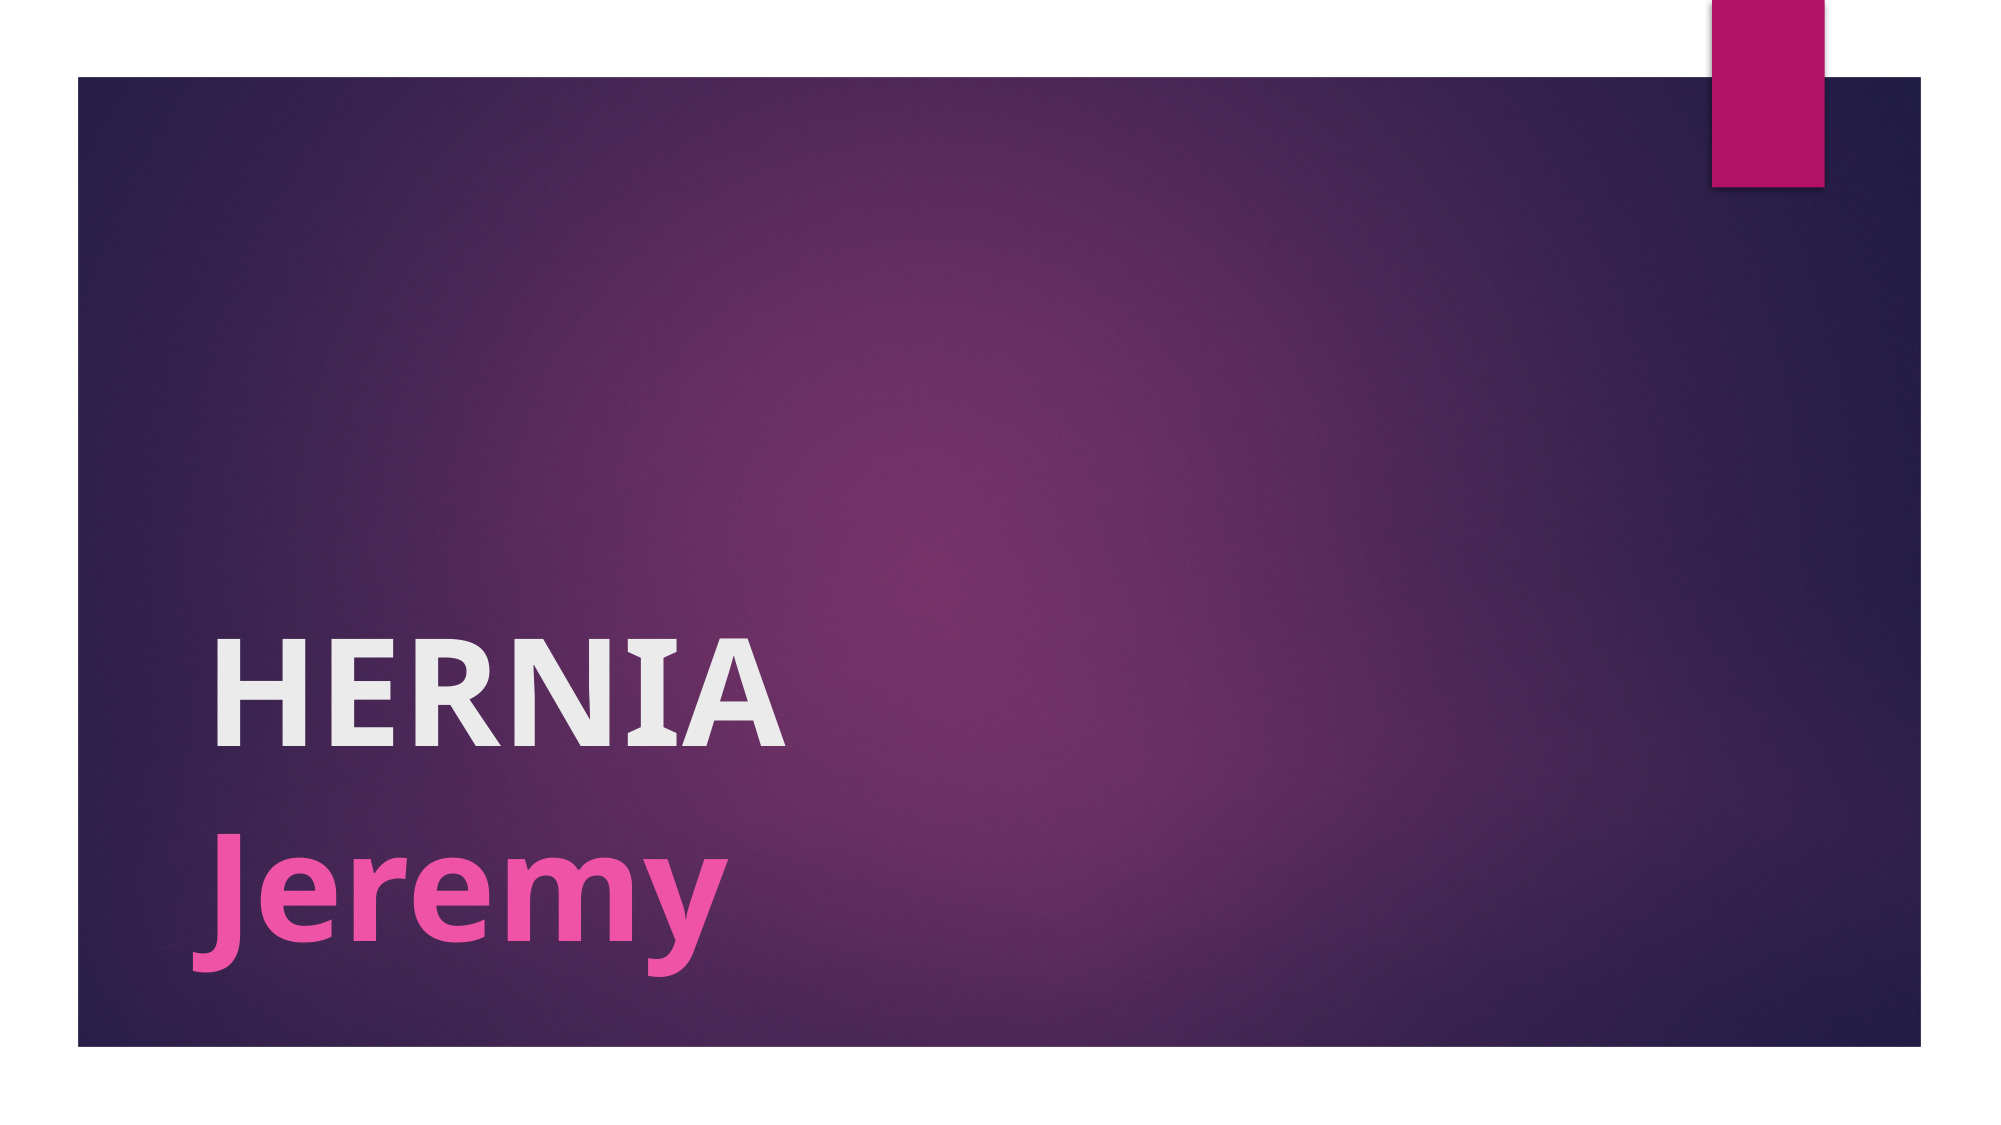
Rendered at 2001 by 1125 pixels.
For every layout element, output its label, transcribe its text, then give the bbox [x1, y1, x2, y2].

subtitle Jeremy [189, 783, 1638, 925]
title HERNIA [189, 344, 1638, 783]
